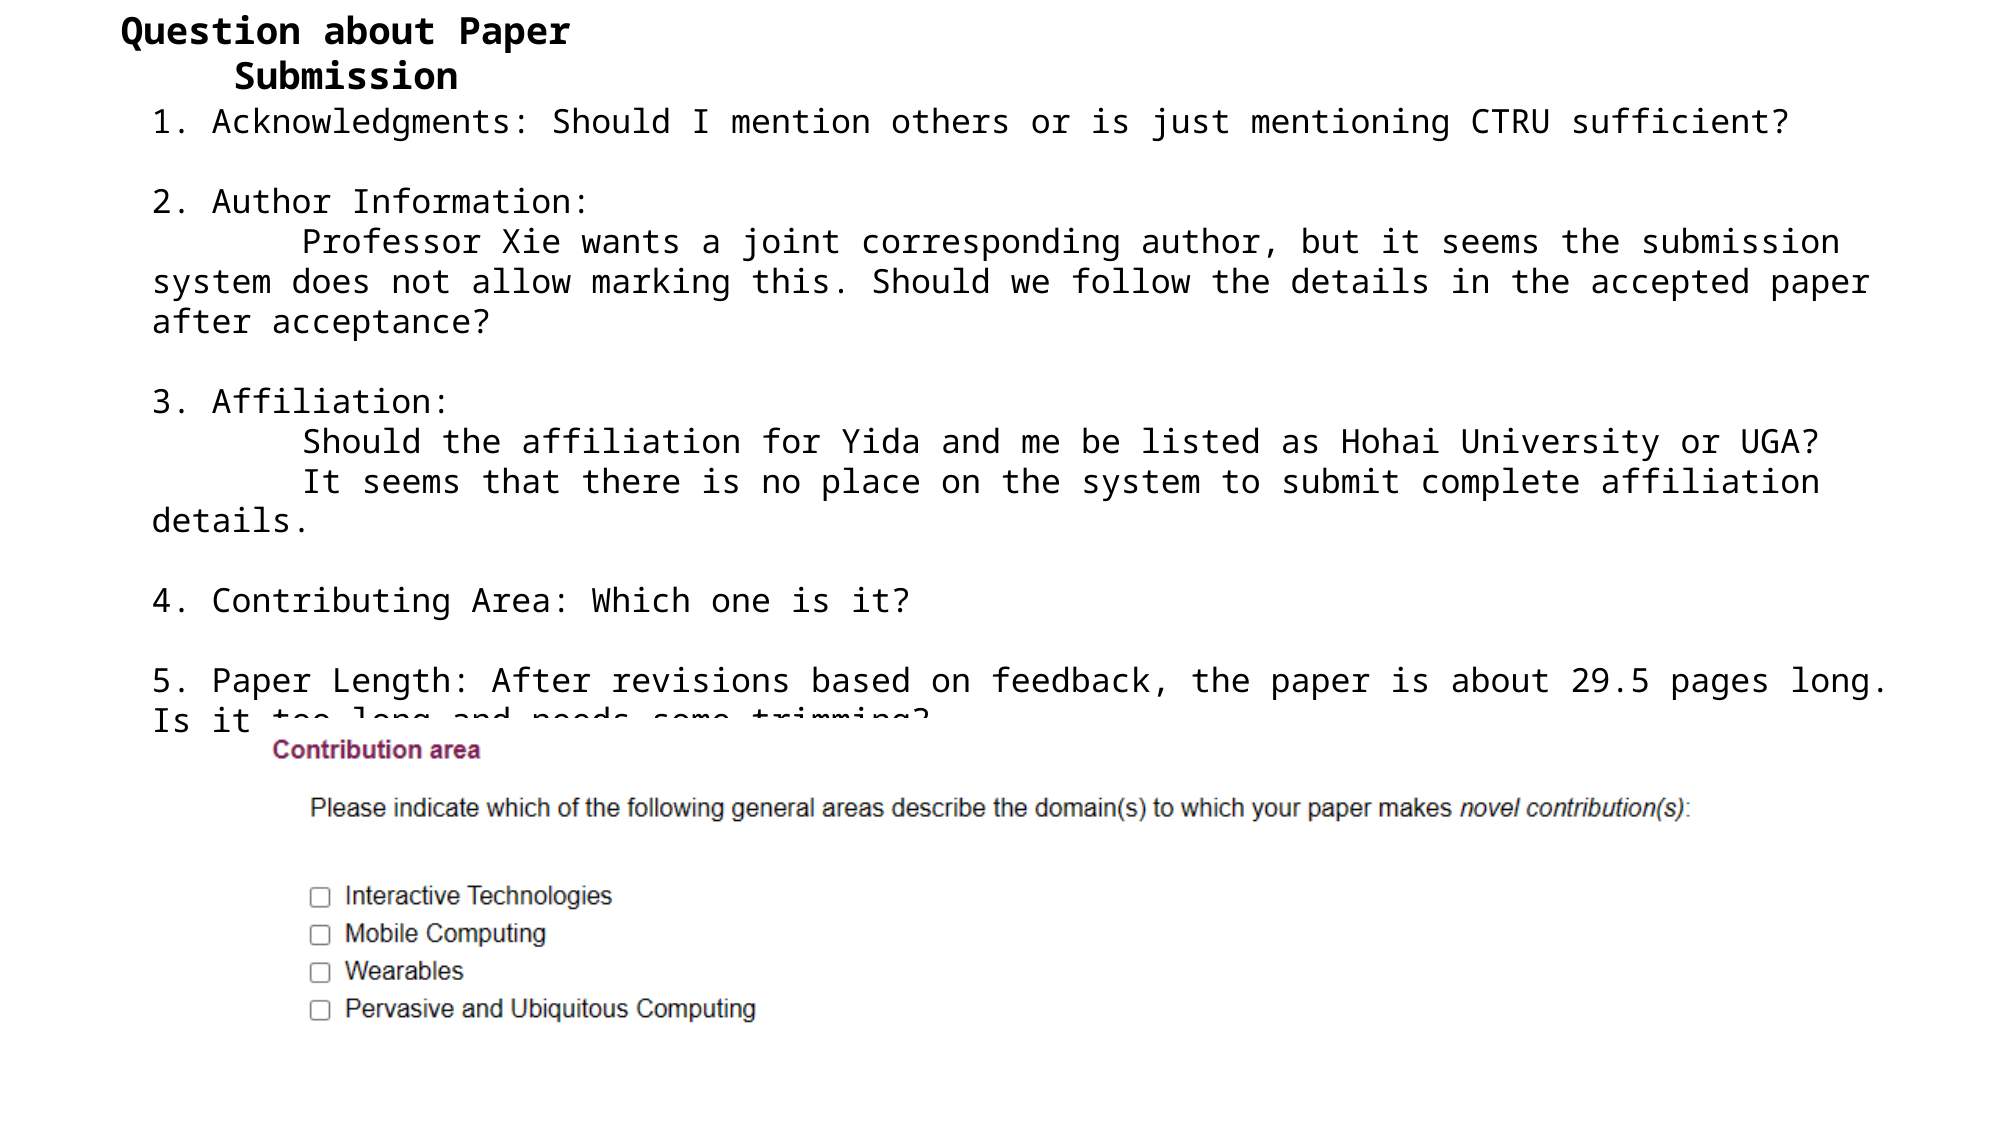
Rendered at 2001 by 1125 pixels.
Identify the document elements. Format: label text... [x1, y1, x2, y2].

text_box 1. Acknowledgments: Should I mention others or is just mentioning CTRU sufficient? 2. Author Information: Professor Xie wants a joint corresponding author, but it seems the submission system does not allow marking this. Should we follow the details in the accepted paper after acceptance? 3. Affiliation: Should the affiliation for Yida and me be listed as Hohai University or UGA? It seems that there is no place on the system to submit complete affiliation details. 4. Contributing Area: Which one is it? 5. Paper Length: After revisions based on feedback, the paper is about 29.5 pages long. Is it too long and needs some trimming? [136, 93, 1930, 747]
text_box Question about Paper Submission [0, 0, 692, 105]
picture [257, 718, 1743, 1033]
